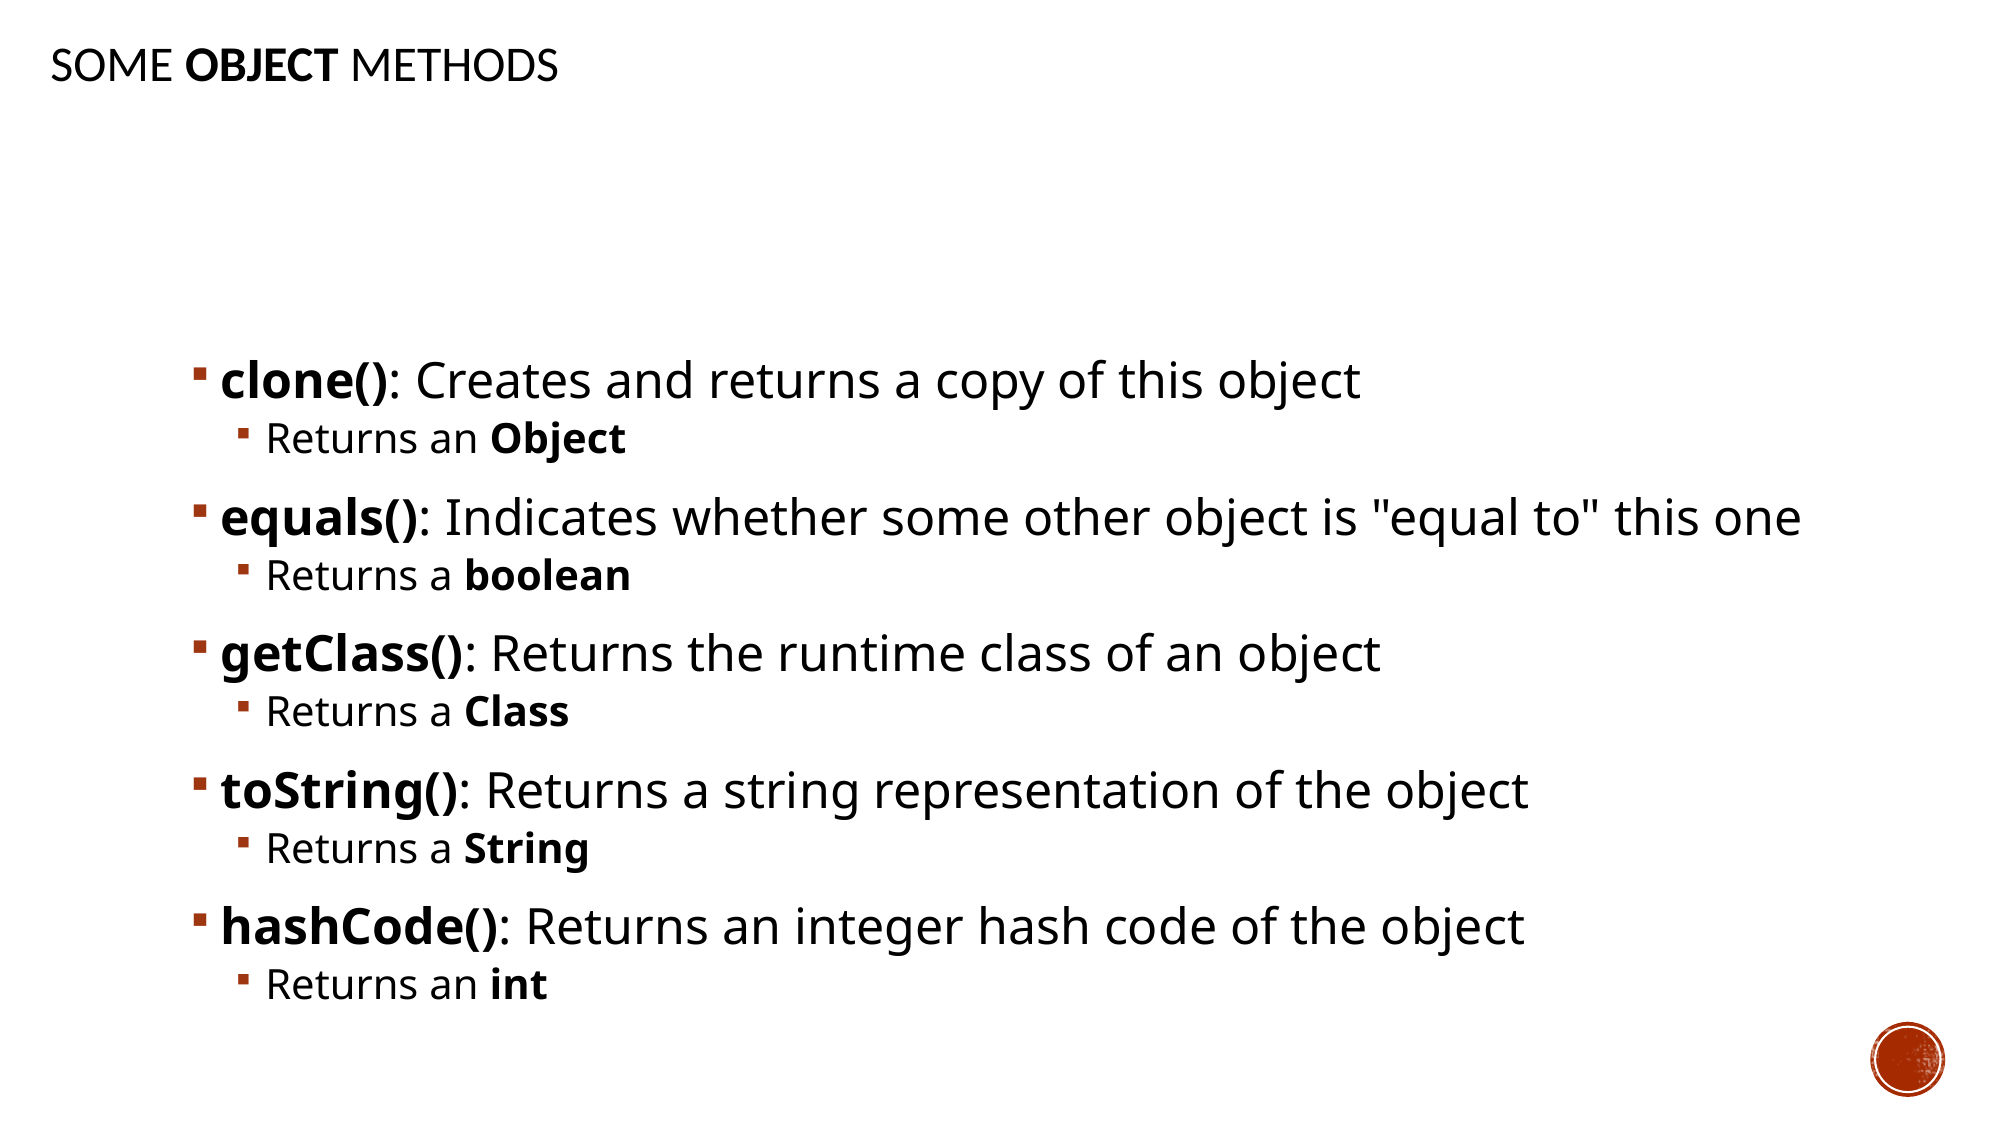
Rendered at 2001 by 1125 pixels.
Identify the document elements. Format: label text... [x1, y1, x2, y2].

title Some Object Methods [35, 27, 1936, 105]
list clone(): Creates and returns a copy of this object Returns an Object equals(): Indicates whether some other object is "equal to" this one Returns a boolean getClass(): Returns the runtime class of an object Returns a Class toString(): Returns a string representation of the object Returns a String hashCode(): Returns an integer hash code of the object Returns an int [175, 348, 1826, 1013]
